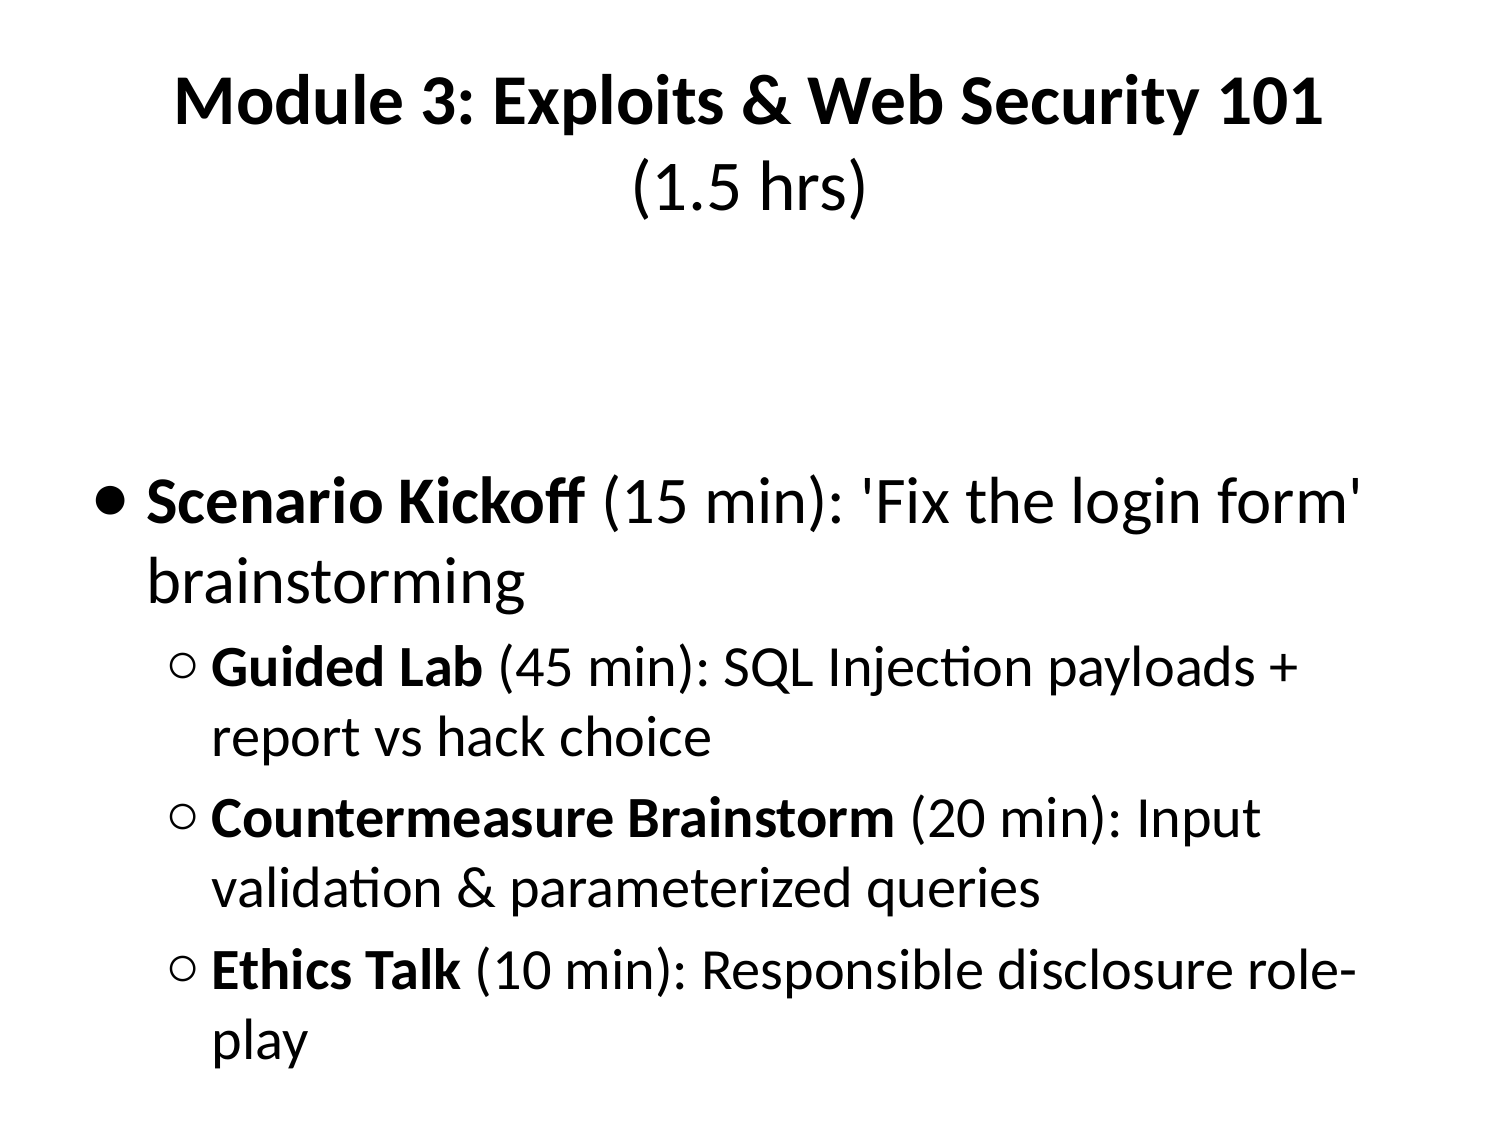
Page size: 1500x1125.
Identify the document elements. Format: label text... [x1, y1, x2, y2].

list Scenario Kickoff (15 min): 'Fix the login form' brainstorming Guided Lab (45 min): SQL Injection payloads + report vs hack choice Countermeasure Brainstorm (20 min): Input validation & parameterized queries Ethics Talk (10 min): Responsible disclosure role-play [75, 448, 1425, 1091]
title Module 3: Exploits & Web Security 101 (1.5 hrs) [75, 45, 1425, 233]
